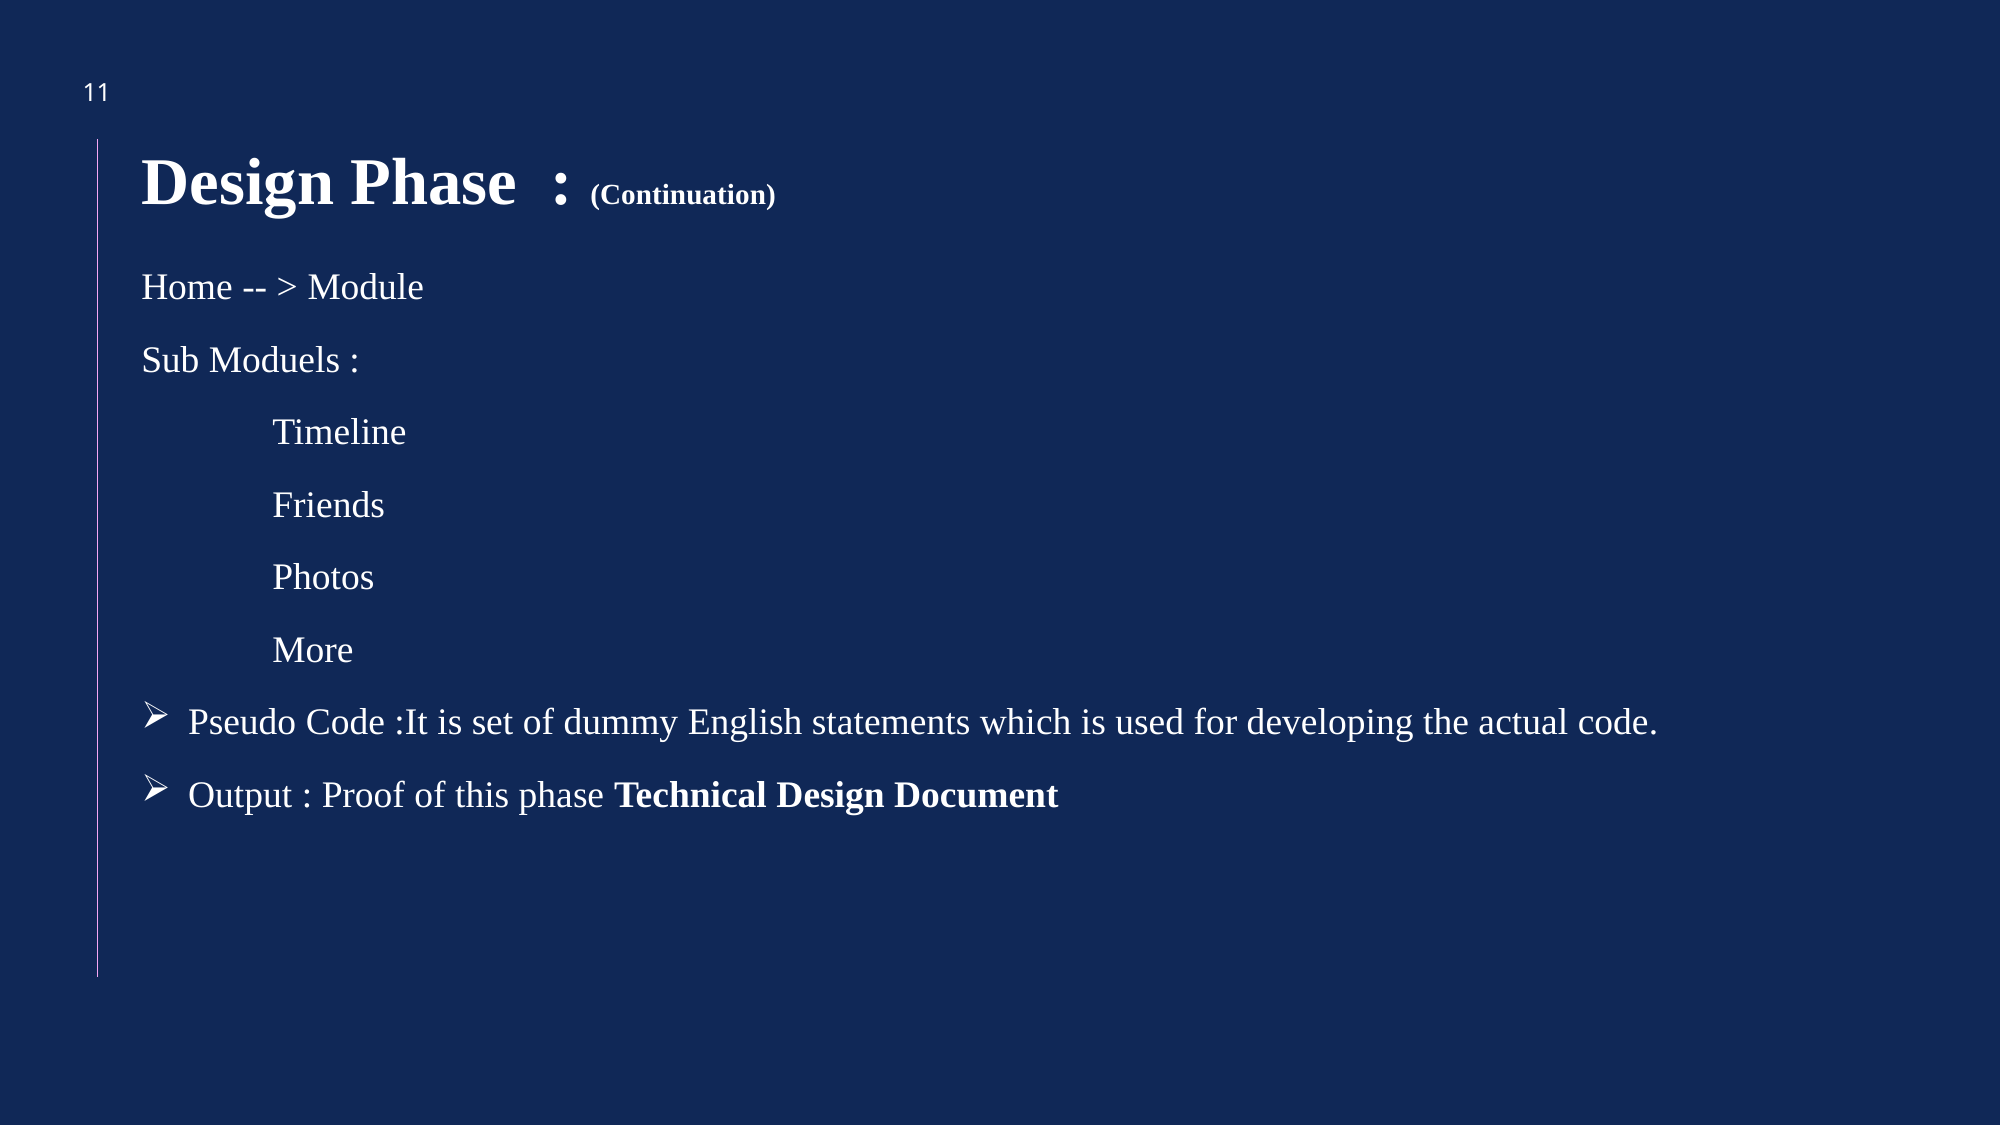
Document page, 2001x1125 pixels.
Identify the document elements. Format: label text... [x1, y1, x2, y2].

text_box Design Phase : (Continuation) [126, 119, 1127, 226]
slide_number 11 [53, 67, 140, 119]
text_box Home -- > Module Sub Moduels : Timeline Friends Photos More Pseudo Code :It is set of dummy English statements which is used for developing the actual code. Output : Proof of this phase Technical Design Document [126, 247, 1680, 823]
